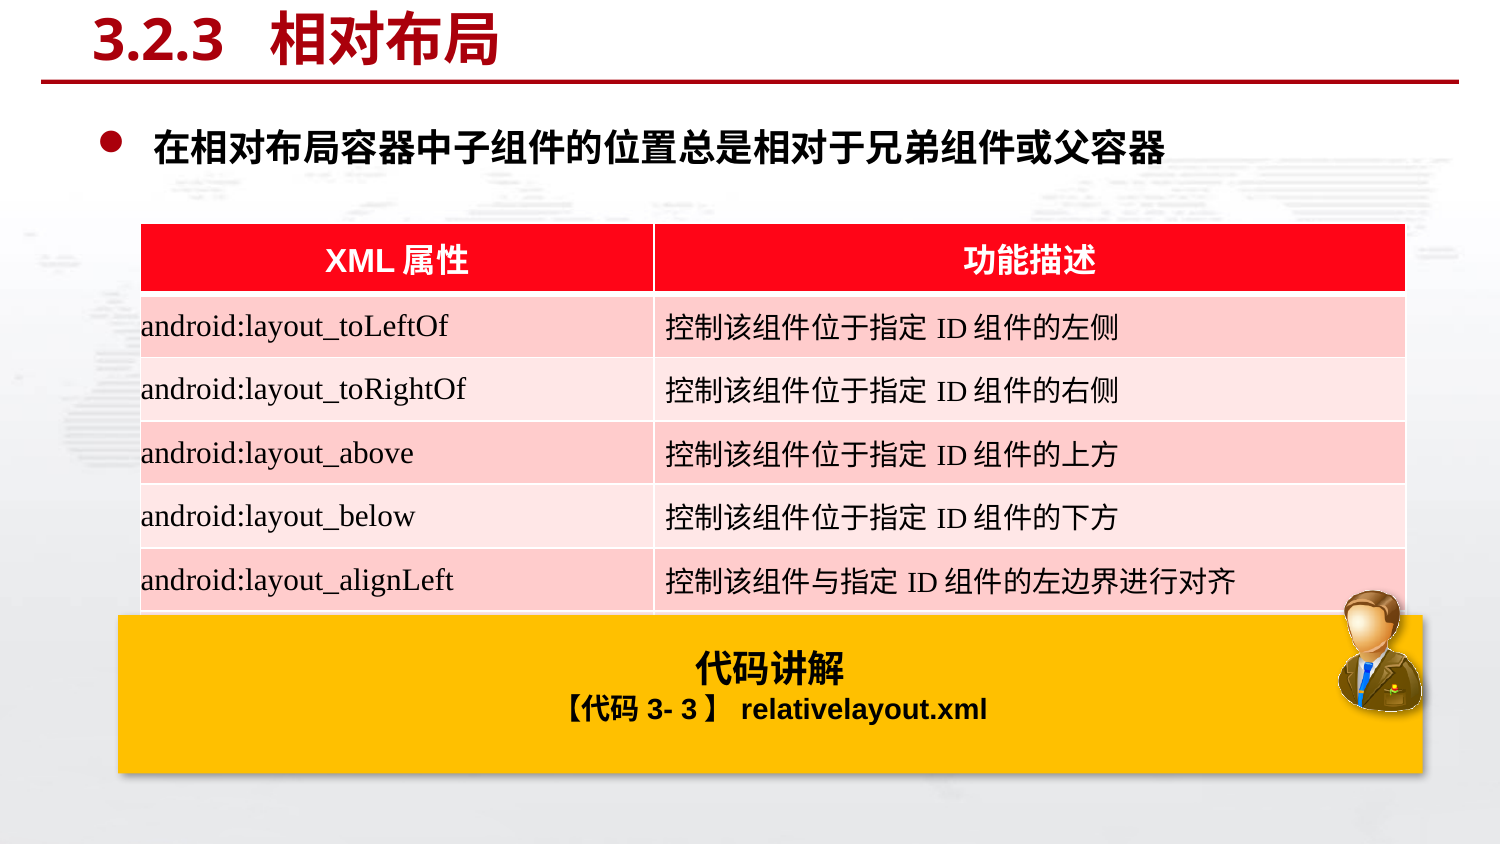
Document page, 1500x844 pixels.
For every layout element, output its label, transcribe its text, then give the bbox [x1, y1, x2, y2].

list 在相对布局容器中子组件的位置总是相对于兄弟组件或父容器 [81, 93, 1429, 186]
table_header XML属性 [141, 224, 653, 291]
table_cell 控制该组件位于指定ID组件的上方 [655, 422, 1405, 483]
table_cell 控制该组件位于指定ID组件的下方 [655, 485, 1405, 547]
table_cell android:layout_above [141, 422, 653, 483]
table_cell 控制该组件位于指定ID组件的左侧 [655, 297, 1405, 357]
table_cell android:layout_below [141, 485, 653, 547]
title 3.2.3 相对布局 [76, 2, 999, 71]
table_cell 控制该组件与指定ID组件的左边界进行对齐 [655, 549, 1405, 573]
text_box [117, 573, 1430, 774]
table_cell android:layout_toRightOf [141, 358, 653, 420]
table_cell android:layout_alignLeft [141, 549, 653, 573]
table_header 功能描述 [655, 224, 1405, 291]
table_cell android:layout_toLeftOf [141, 297, 653, 357]
table_cell 控制该组件位于指定ID组件的右侧 [655, 358, 1405, 420]
picture [0, 1, 1500, 844]
